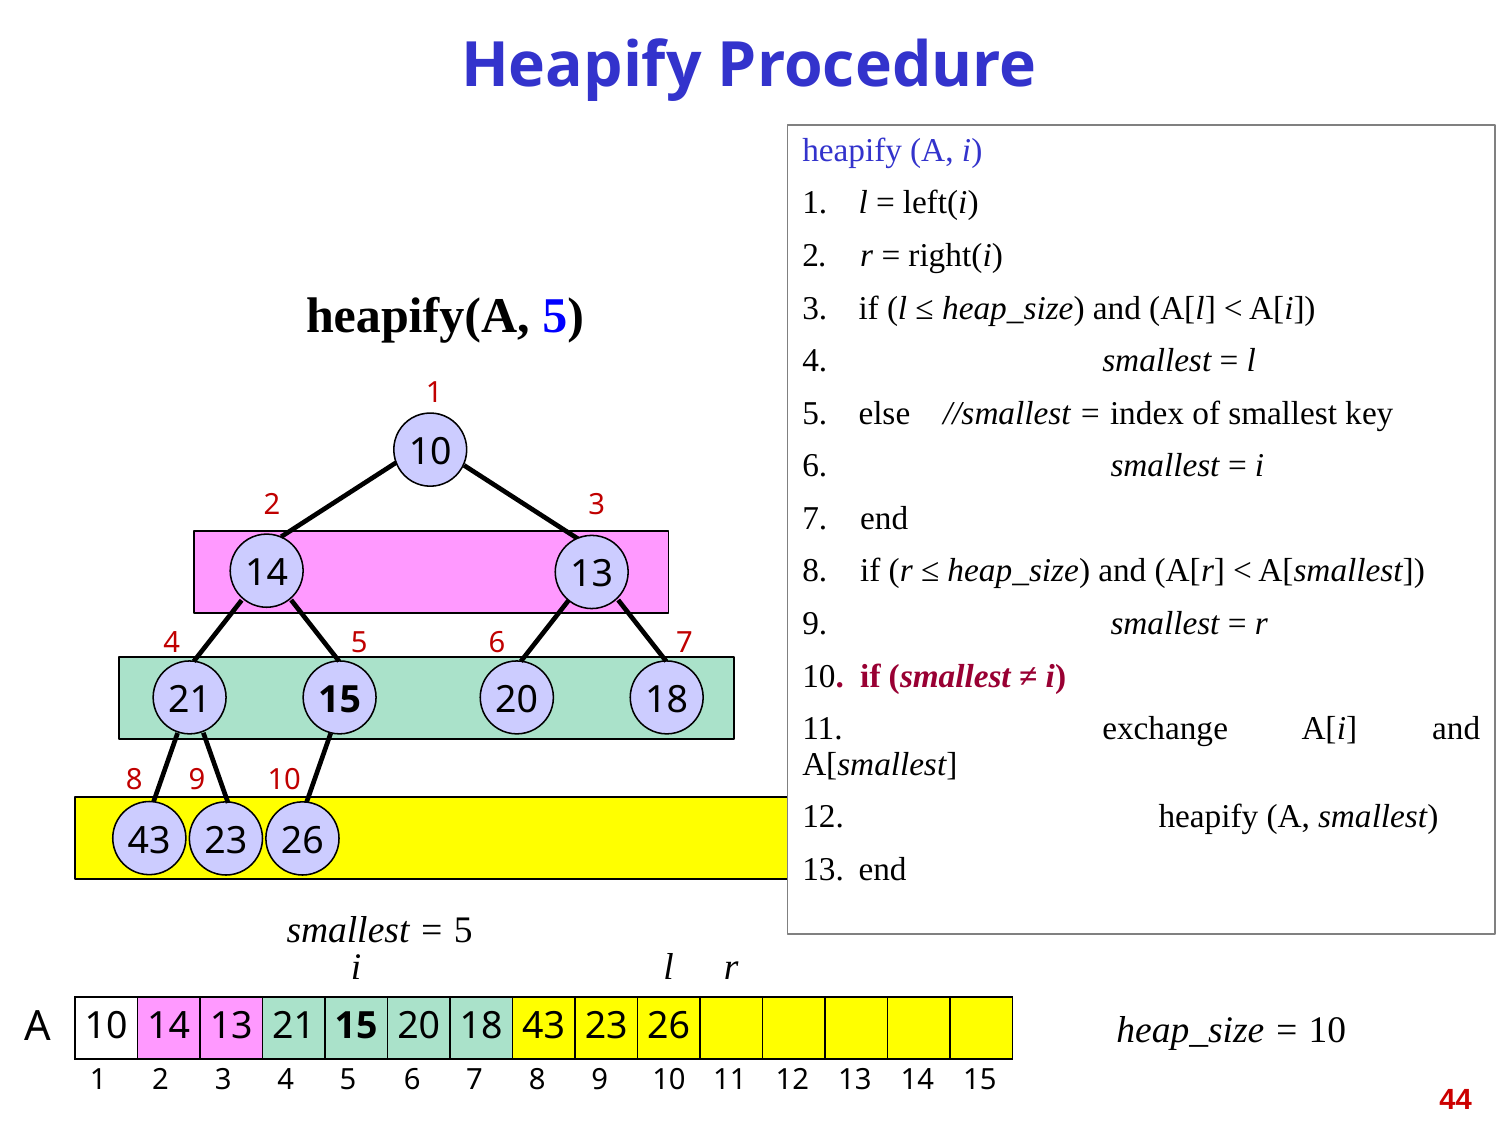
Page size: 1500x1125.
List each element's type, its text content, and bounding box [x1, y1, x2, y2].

text_box 15 [948, 1067, 1011, 1113]
text_box 23 [574, 996, 637, 1049]
text_box [75, 796, 108, 879]
text_box 14 [885, 1068, 948, 1113]
text_box 15 [324, 1000, 387, 1049]
text_box heap_size = 10 [1062, 999, 1400, 1063]
text_box 10 [637, 1049, 698, 1113]
text_box 43 [512, 996, 574, 1049]
text_box 6 [388, 1049, 451, 1113]
text_box 8 [514, 1049, 576, 1113]
text_box 11 [698, 1066, 760, 1113]
text_box 21 [262, 996, 324, 1049]
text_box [699, 996, 1013, 1060]
text_box 14 [137, 996, 199, 1049]
text_box i [324, 963, 388, 1000]
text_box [102, 362, 716, 813]
text_box 18 [449, 996, 512, 1049]
text_box 5 [324, 1049, 388, 1113]
text_box 10 [74, 996, 137, 1049]
text_box 4 [262, 1049, 324, 1113]
text_box 3 [199, 1049, 262, 1113]
text_box heapify (A, i) 1. l = left(i) 2. r = right(i) if (l ≤ heap_size) and (A[l] < A[i]) 4. smallest = l else //smallest = index of smallest key 6. smallest = i 7. end 8. if (r ≤ heap_size) and (A[r] < A[smallest]) 9. smallest = r 10. if (smallest ≠ i) 11. exchange A[i] and A[smallest] 12. heapify (A, smallest) 13. end [787, 125, 1496, 935]
text_box 7 [451, 1049, 514, 1113]
text_box l [637, 937, 699, 1000]
text_box 2 [137, 1049, 199, 1113]
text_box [112, 821, 704, 876]
text_box 1 [74, 1049, 137, 1113]
text_box 26 [637, 1000, 695, 1049]
text_box 20 [387, 996, 449, 1049]
text_box 9 [576, 1049, 637, 1113]
text_box 12 [760, 1068, 823, 1113]
text_box [719, 657, 735, 740]
text_box smallest = 5 [271, 899, 488, 963]
text_box 13 [823, 1068, 885, 1113]
text_box [705, 796, 787, 879]
text_box heapify(A, 5) [275, 274, 615, 350]
text_box r [699, 937, 763, 996]
text_box A [0, 996, 74, 1060]
text_box 13 [199, 996, 262, 1049]
title Heapify Procedure [75, 12, 1424, 125]
